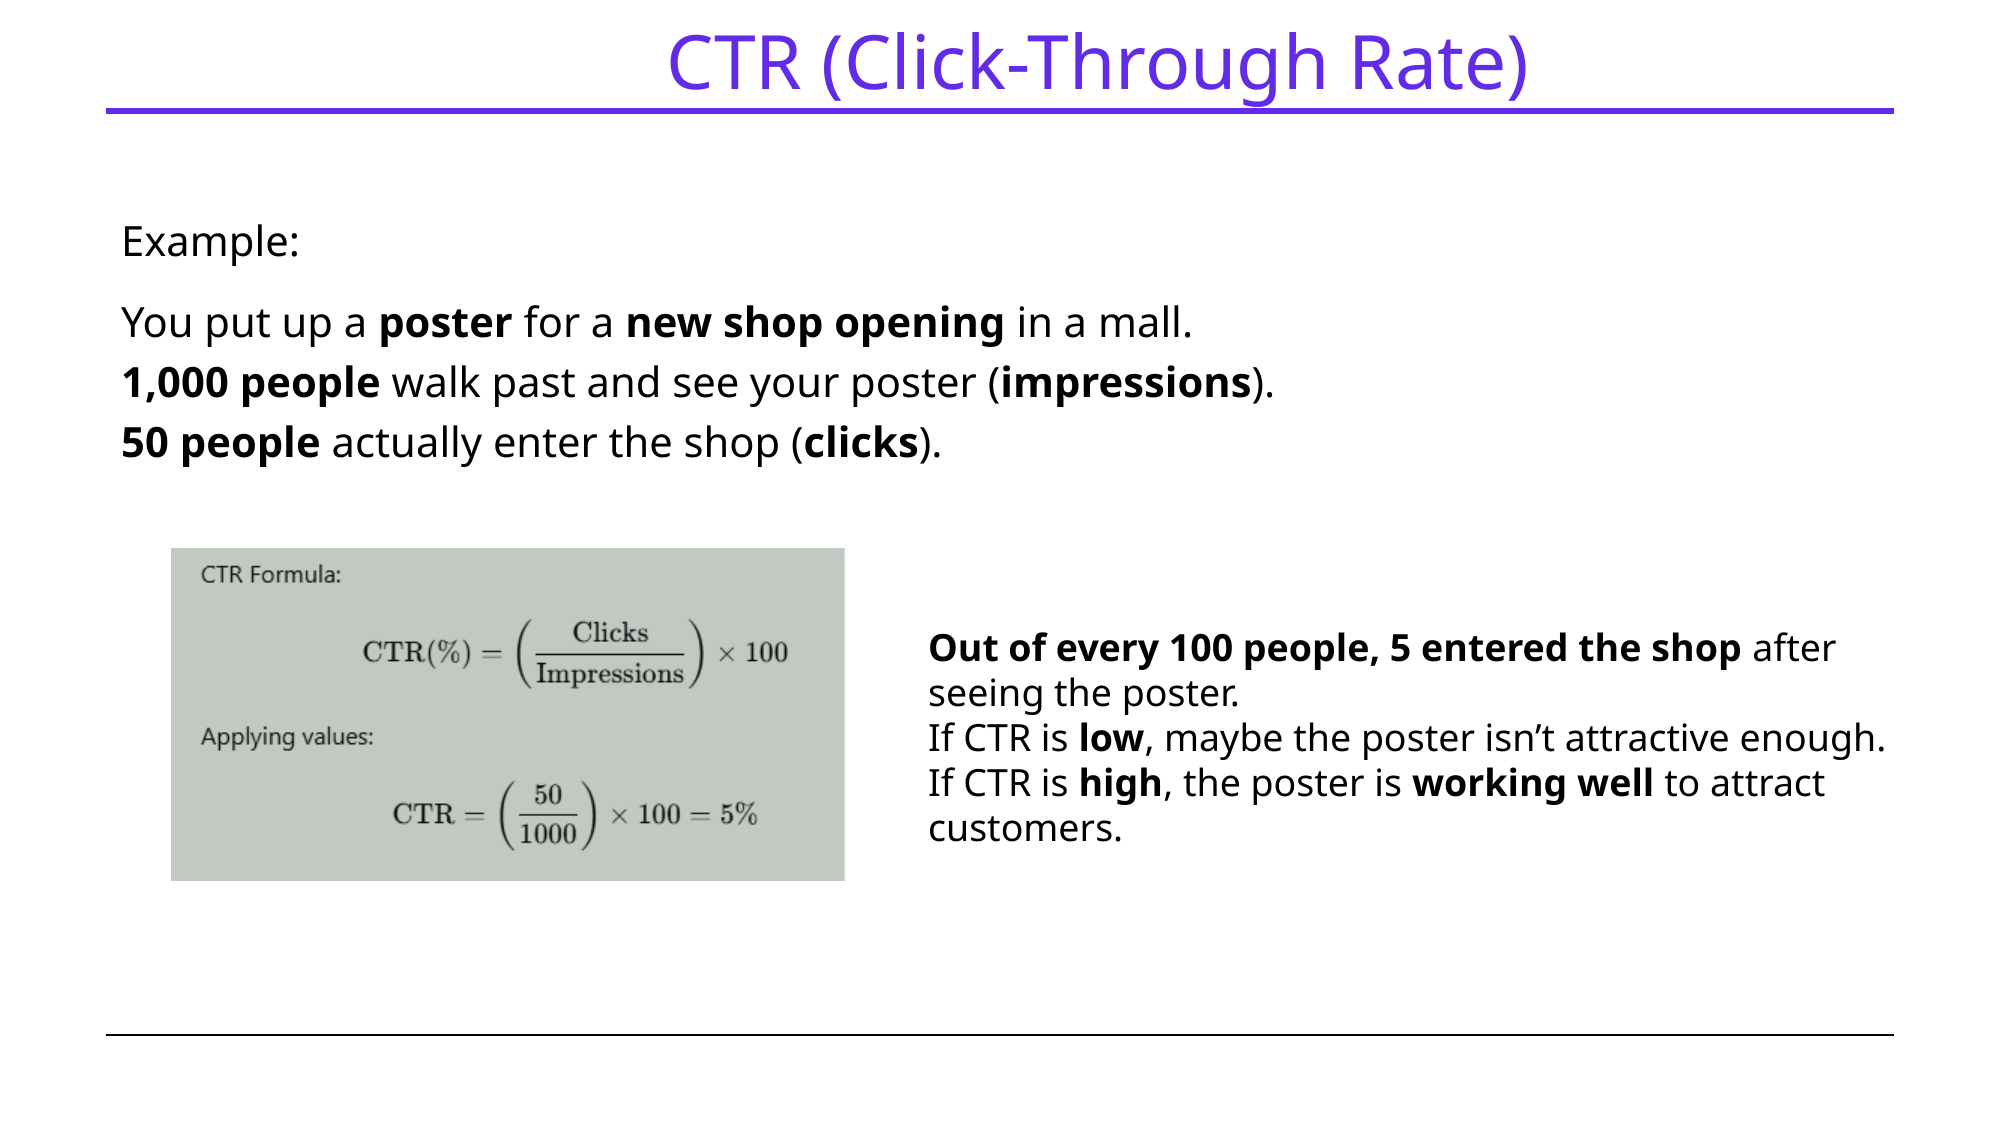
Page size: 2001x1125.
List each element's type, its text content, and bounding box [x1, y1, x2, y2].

list Example: You put up a poster for a new shop opening in a mall. 1,000 people walk past and see your poster (impressions). 50 people actually enter the shop (clicks). [106, 197, 1910, 859]
picture [171, 548, 845, 881]
title CTR (Click-Through Rate) [196, 20, 2000, 198]
text_box Out of every 100 people, 5 entered the shop after seeing the poster. If CTR is low, maybe the poster isn’t attractive enough. If CTR is high, the poster is working well to attract customers. [913, 616, 1914, 856]
